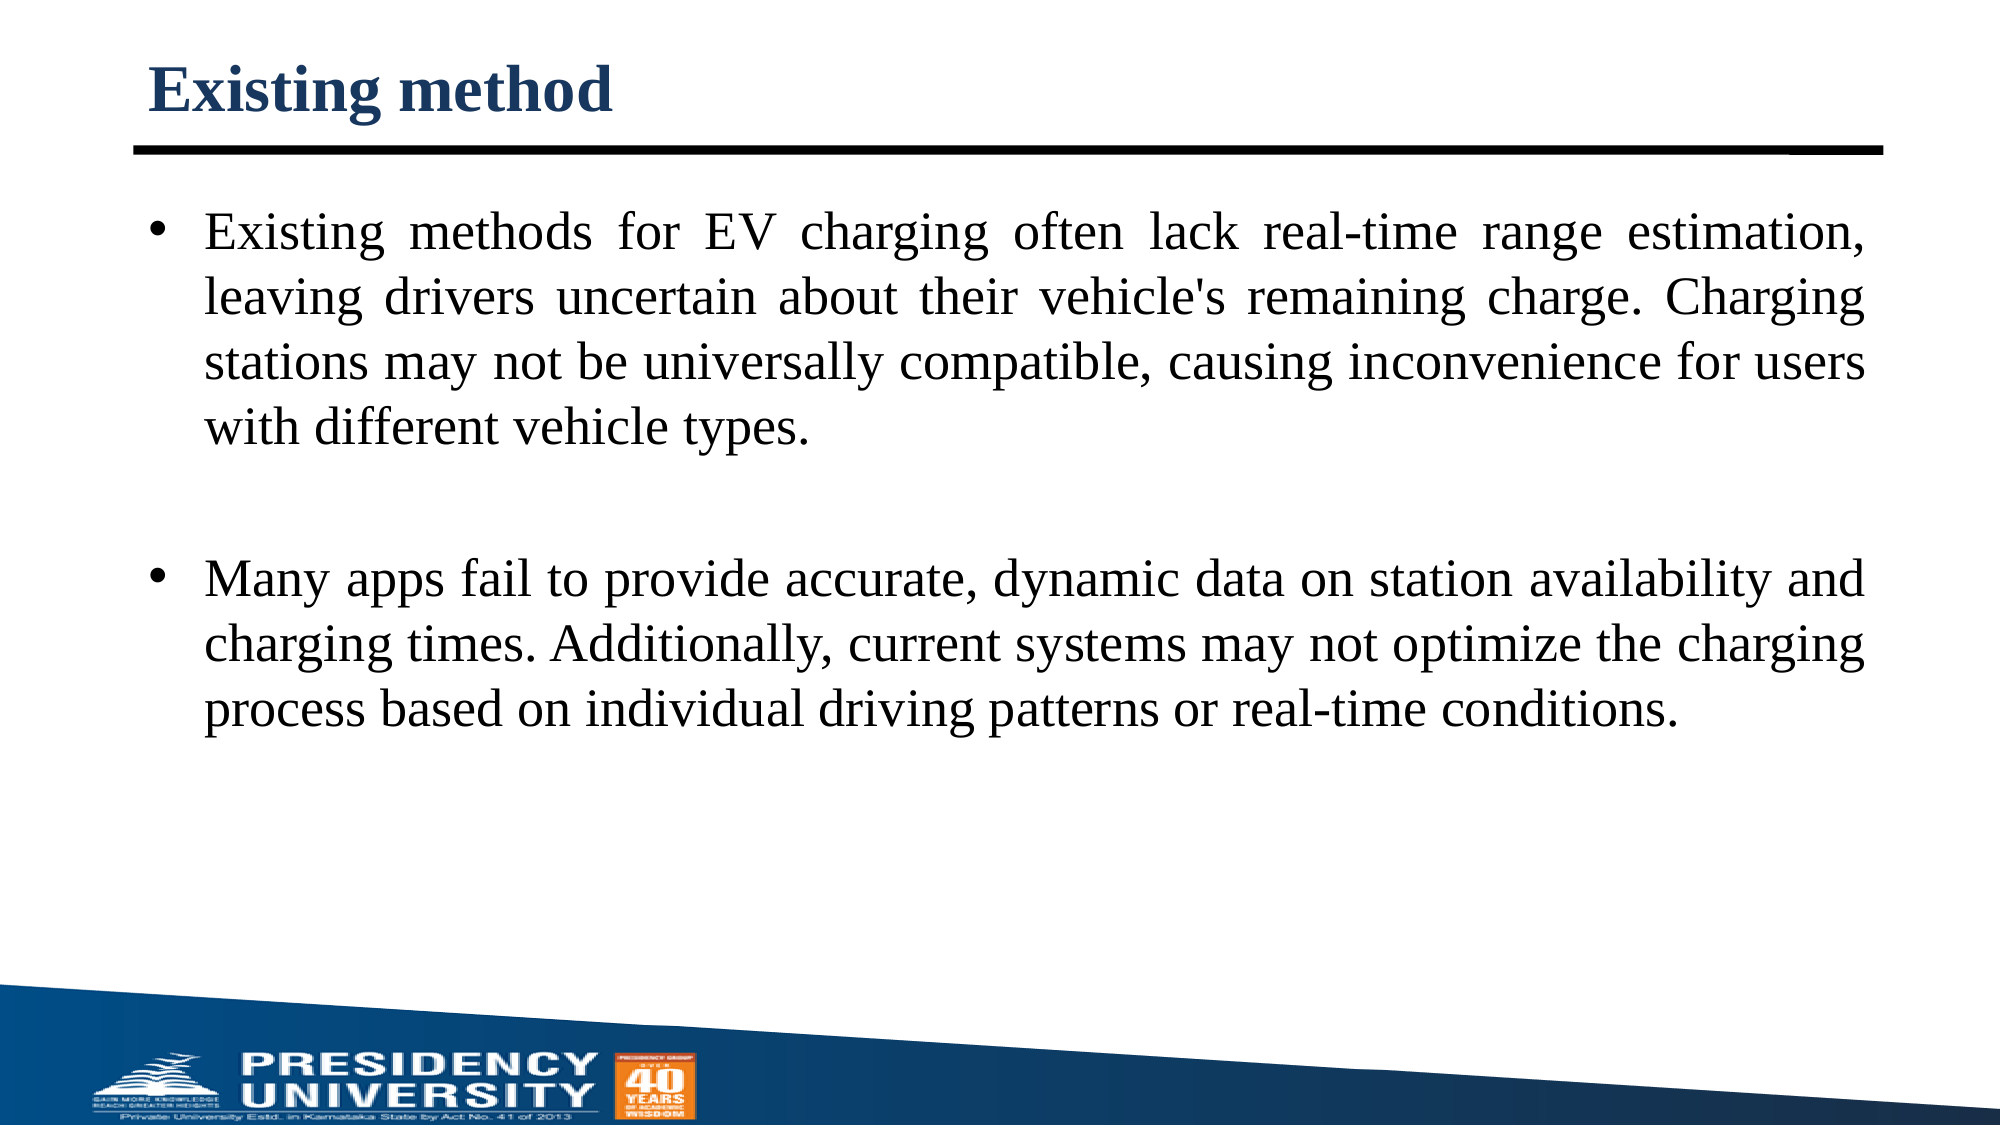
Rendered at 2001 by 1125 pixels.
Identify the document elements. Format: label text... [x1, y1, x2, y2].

title Existing method [133, 45, 1884, 125]
picture [0, 982, 2000, 1125]
list Existing methods for EV charging often lack real-time range estimation, leaving drivers uncertain about their vehicle's remaining charge. Charging stations may not be universally compatible, causing inconvenience for users with different vehicle types. Many apps fail to provide accurate, dynamic data on station availability and charging times. Additionally, current systems may not optimize the charging process based on individual driving patterns or real-time conditions. [133, 187, 1884, 1000]
